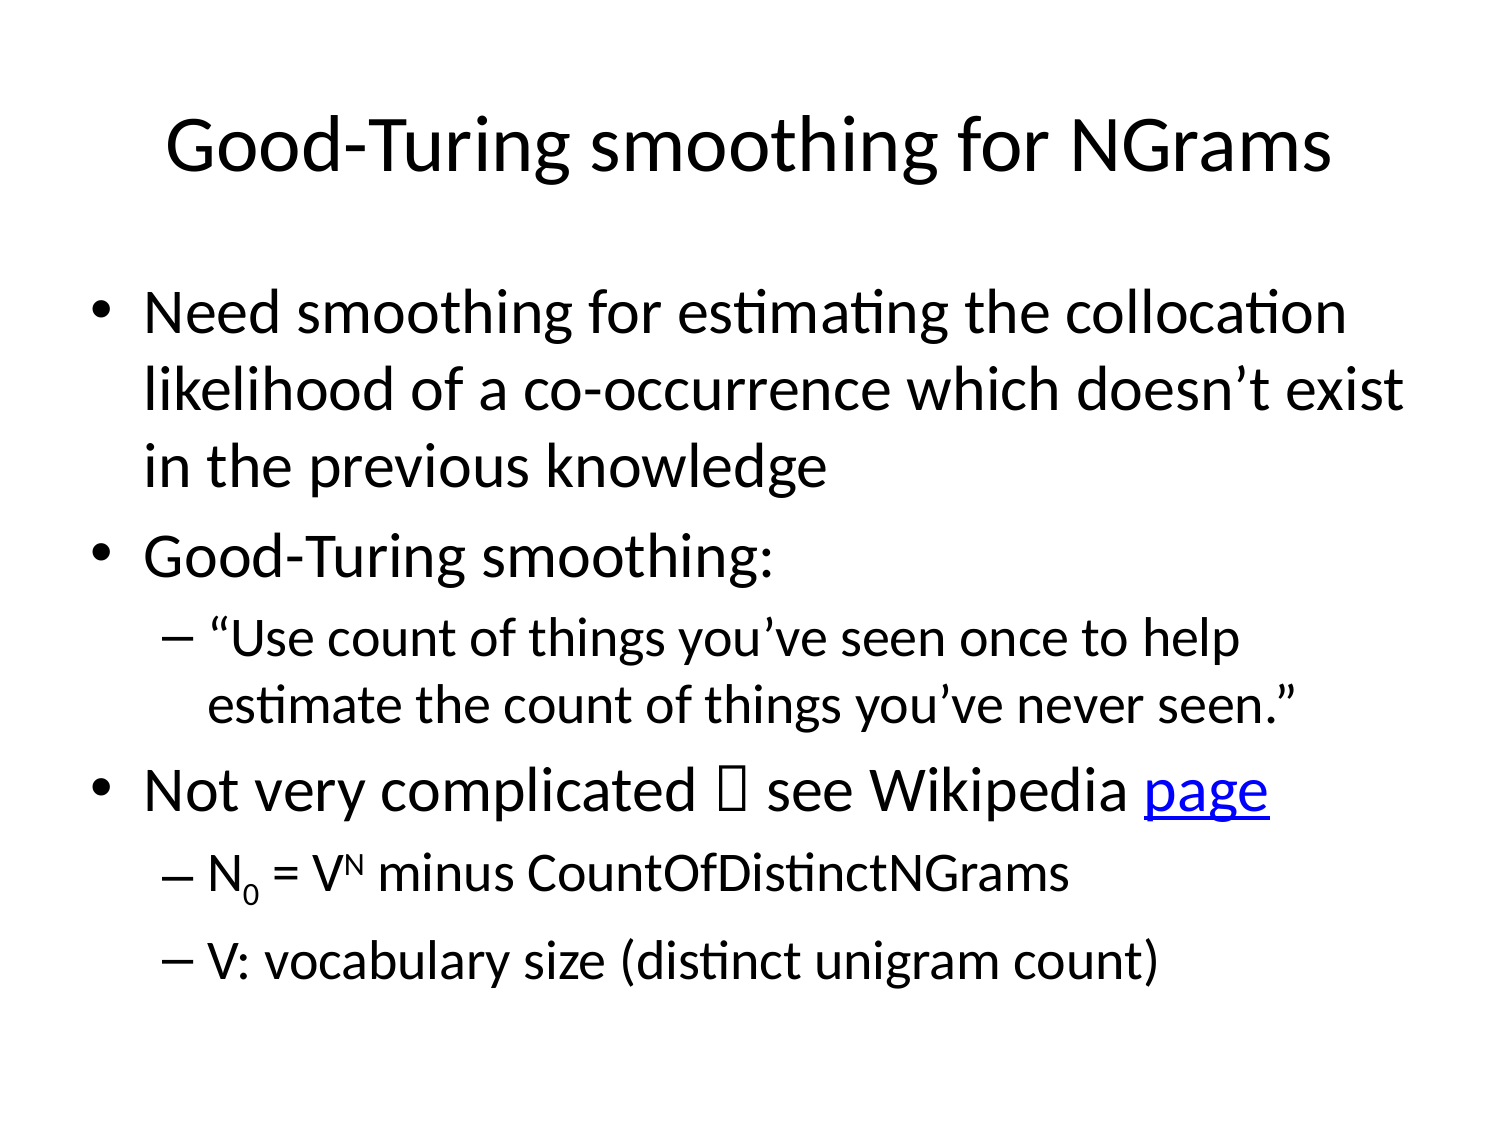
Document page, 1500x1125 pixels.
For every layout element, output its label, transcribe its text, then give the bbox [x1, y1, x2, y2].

list Need smoothing for estimating the collocation likelihood of a co-occurrence which doesn’t exist in the previous knowledge Good-Turing smoothing: “Use count of things you’ve seen once to help estimate the count of things you’ve never seen.” Not very complicated  see Wikipedia page N0 = VN minus CountOfDistinctNGrams V: vocabulary size (distinct unigram count) [75, 262, 1425, 1005]
title Good-Turing smoothing for NGrams [75, 45, 1425, 233]
